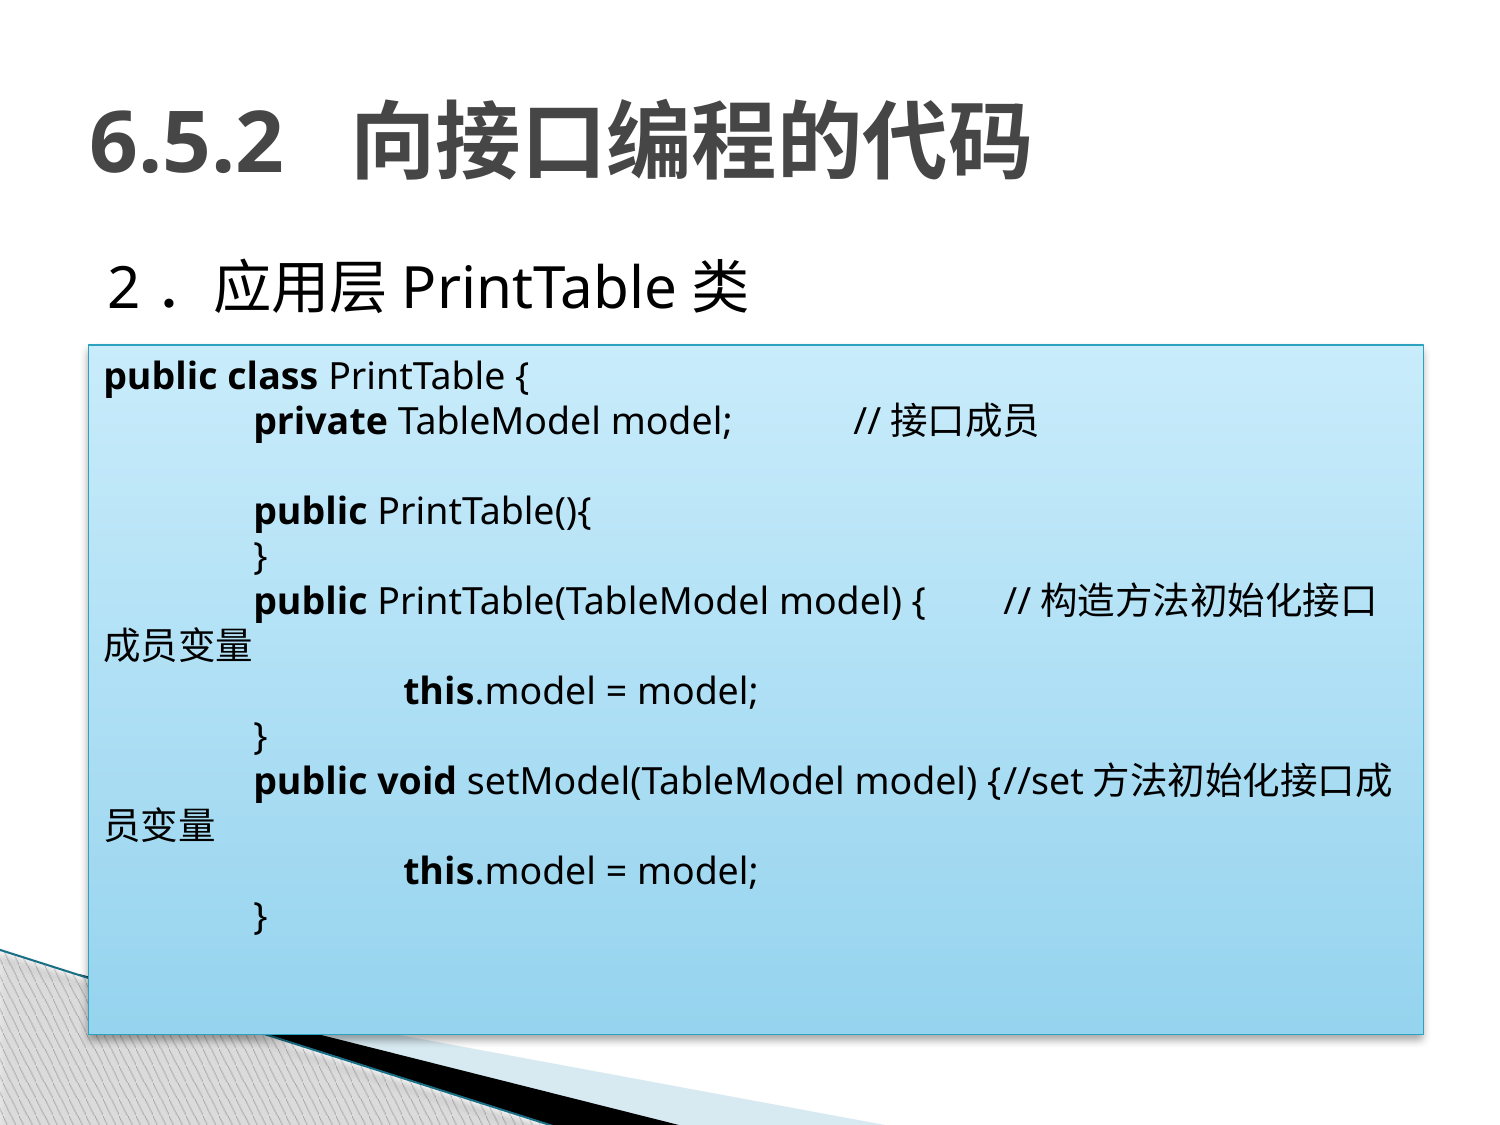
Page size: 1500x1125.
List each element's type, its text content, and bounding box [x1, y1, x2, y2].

title 6.5.2 向接口编程的代码 [75, 45, 1425, 233]
list 2．应用层PrintTable类 [75, 243, 1425, 350]
text_box public class PrintTable { private TableModel model; //接口成员 public PrintTable(){ } public PrintTable(TableModel model) { //构造方法初始化接口成员变量 this.model = model; } public void setModel(TableModel model) { //set方法初始化接口成员变量 this.model = model; } [88, 344, 1424, 1035]
